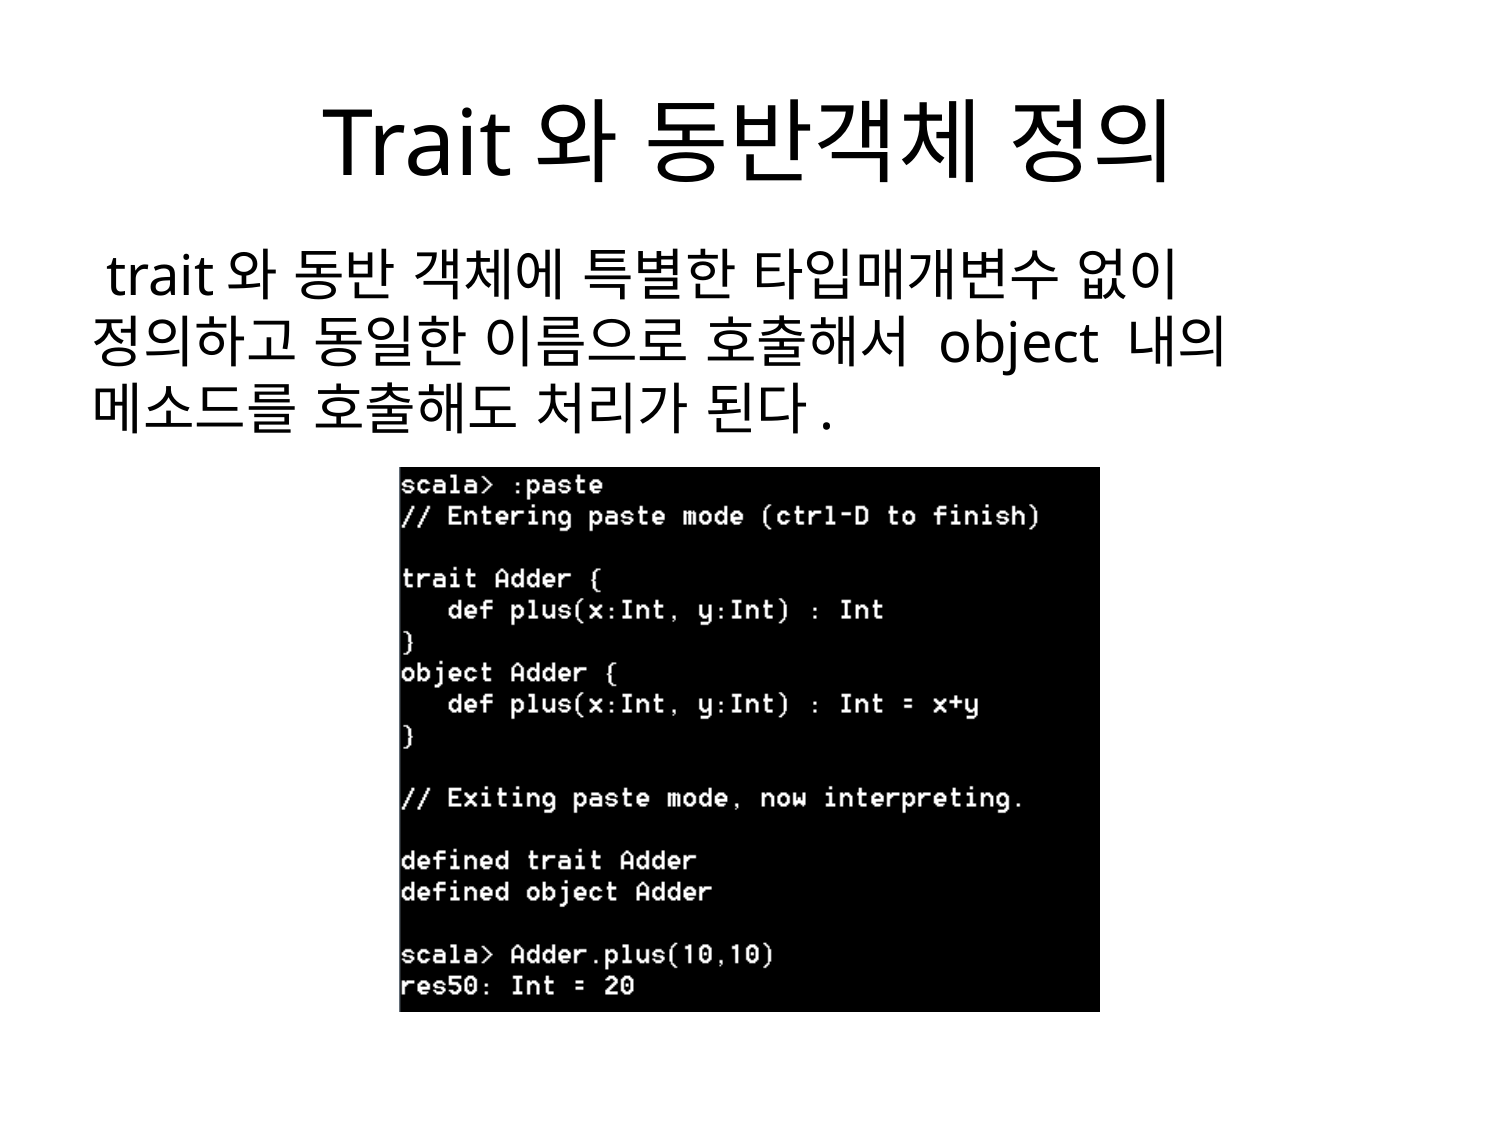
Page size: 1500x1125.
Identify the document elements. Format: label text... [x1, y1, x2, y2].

list trait와 동반 객체에 특별한 타입매개변수 없이 정의하고 동일한 이름으로 호출해서 object 내의 메소드를 호출해도 처리가 된다. [76, 231, 1402, 449]
picture [399, 467, 1101, 1012]
title Trait와 동반객체 정의 [75, 45, 1425, 233]
